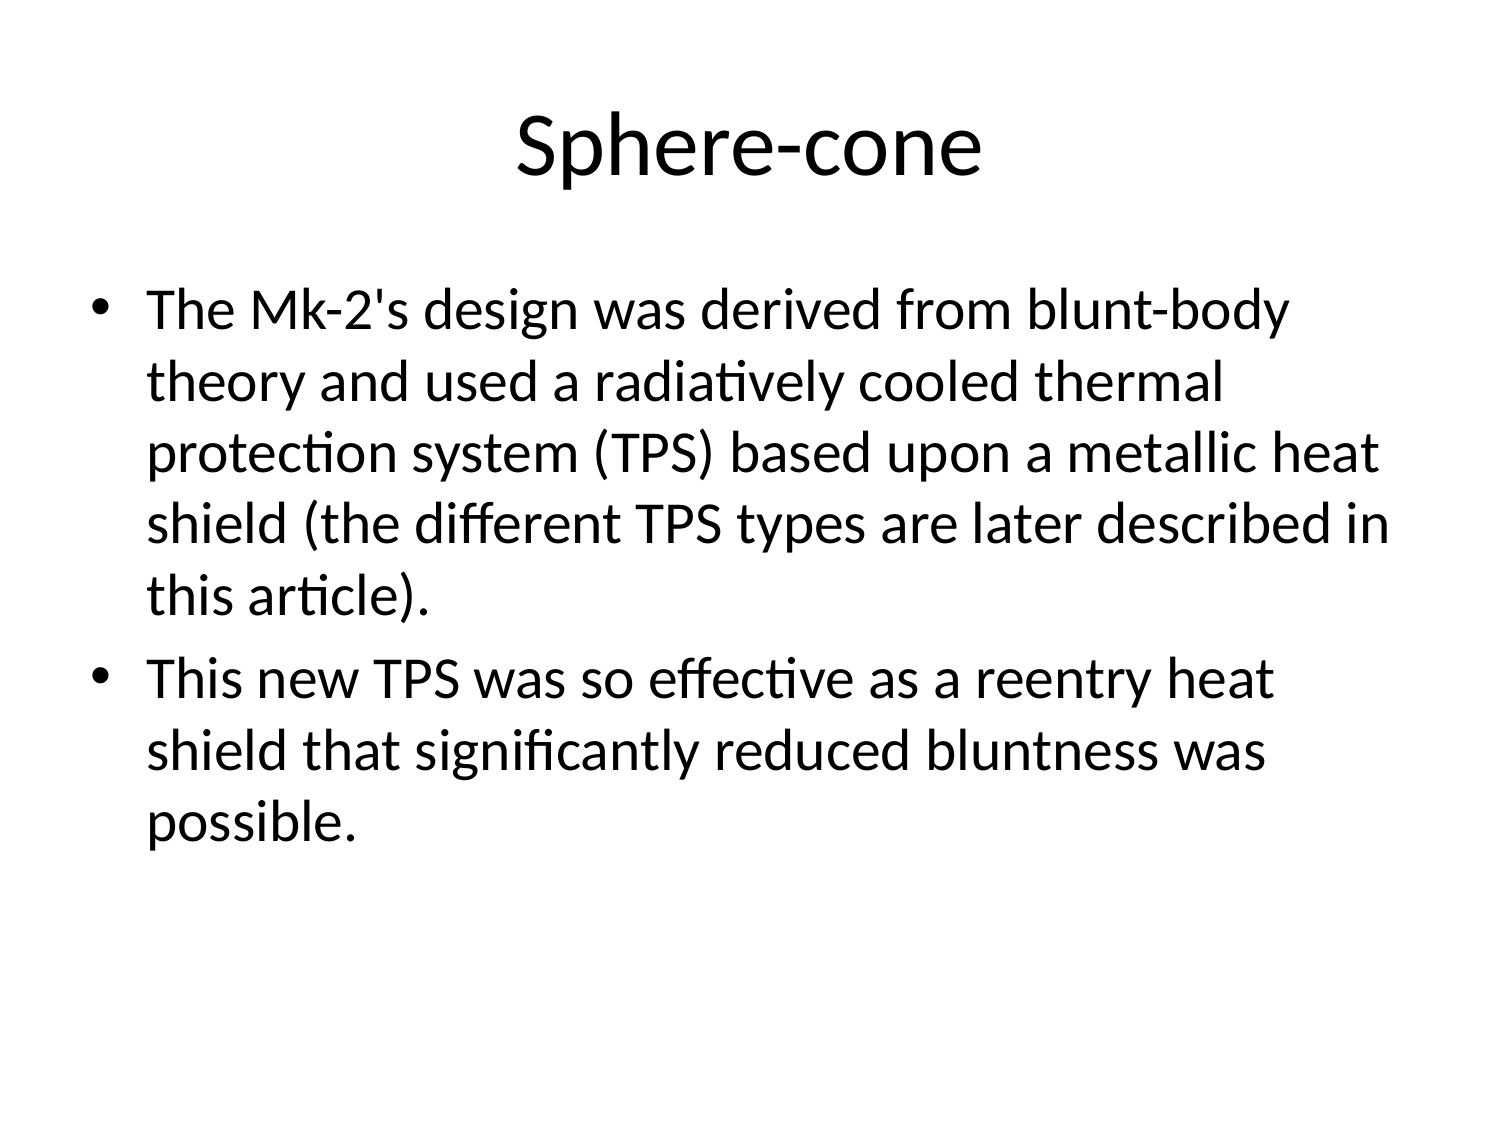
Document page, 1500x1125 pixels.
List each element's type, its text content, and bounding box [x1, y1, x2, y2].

title Sphere-cone [75, 45, 1425, 233]
list The Mk-2's design was derived from blunt-body theory and used a radiatively cooled thermal protection system (TPS) based upon a metallic heat shield (the different TPS types are later described in this article). This new TPS was so effective as a reentry heat shield that significantly reduced bluntness was possible. [75, 262, 1425, 1005]
